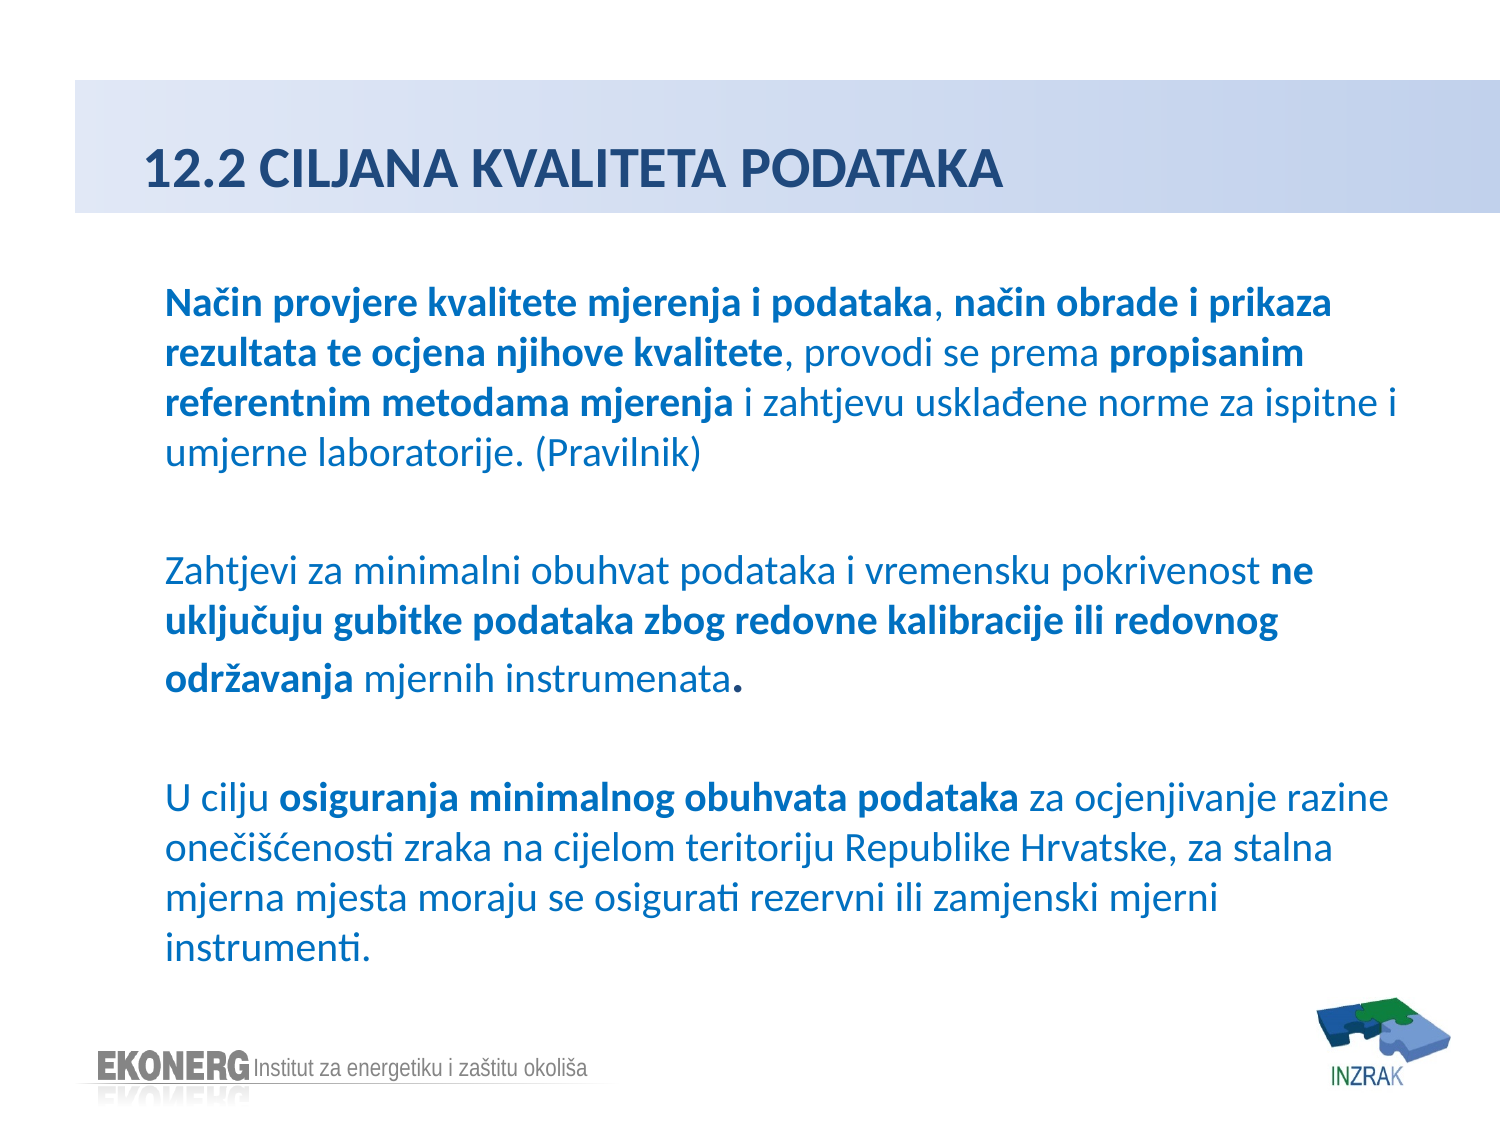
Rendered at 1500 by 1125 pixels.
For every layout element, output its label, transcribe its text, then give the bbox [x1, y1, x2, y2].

picture [1315, 996, 1451, 1093]
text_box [61, 1038, 636, 1112]
text_box Način provjere kvalitete mjerenja i podataka, način obrade i prikaza rezultata te ocjena njihove kvalitete, provodi se prema propisanim referentnim metodama mjerenja i zahtjevu usklađene norme za ispitne i umjerne laboratorije. (Pravilnik) Zahtjevi za minimalni obuhvat podataka i vremensku pokrivenost ne uključuju gubitke podataka zbog redovne kalibracije ili redovnog održavanja mjernih instrumenata. U cilju osiguranja minimalnog obuhvata podataka za ocjenjivanje razine onečišćenosti zraka na cijelom teritoriju Republike Hrvatske, za stalna mjerna mjesta moraju se osigurati rezervni ili zamjenski mjerni instrumenti. [74, 267, 1447, 1010]
title 12.2 CILJANA KVALITETA PODATAKA [75, 80, 1500, 213]
